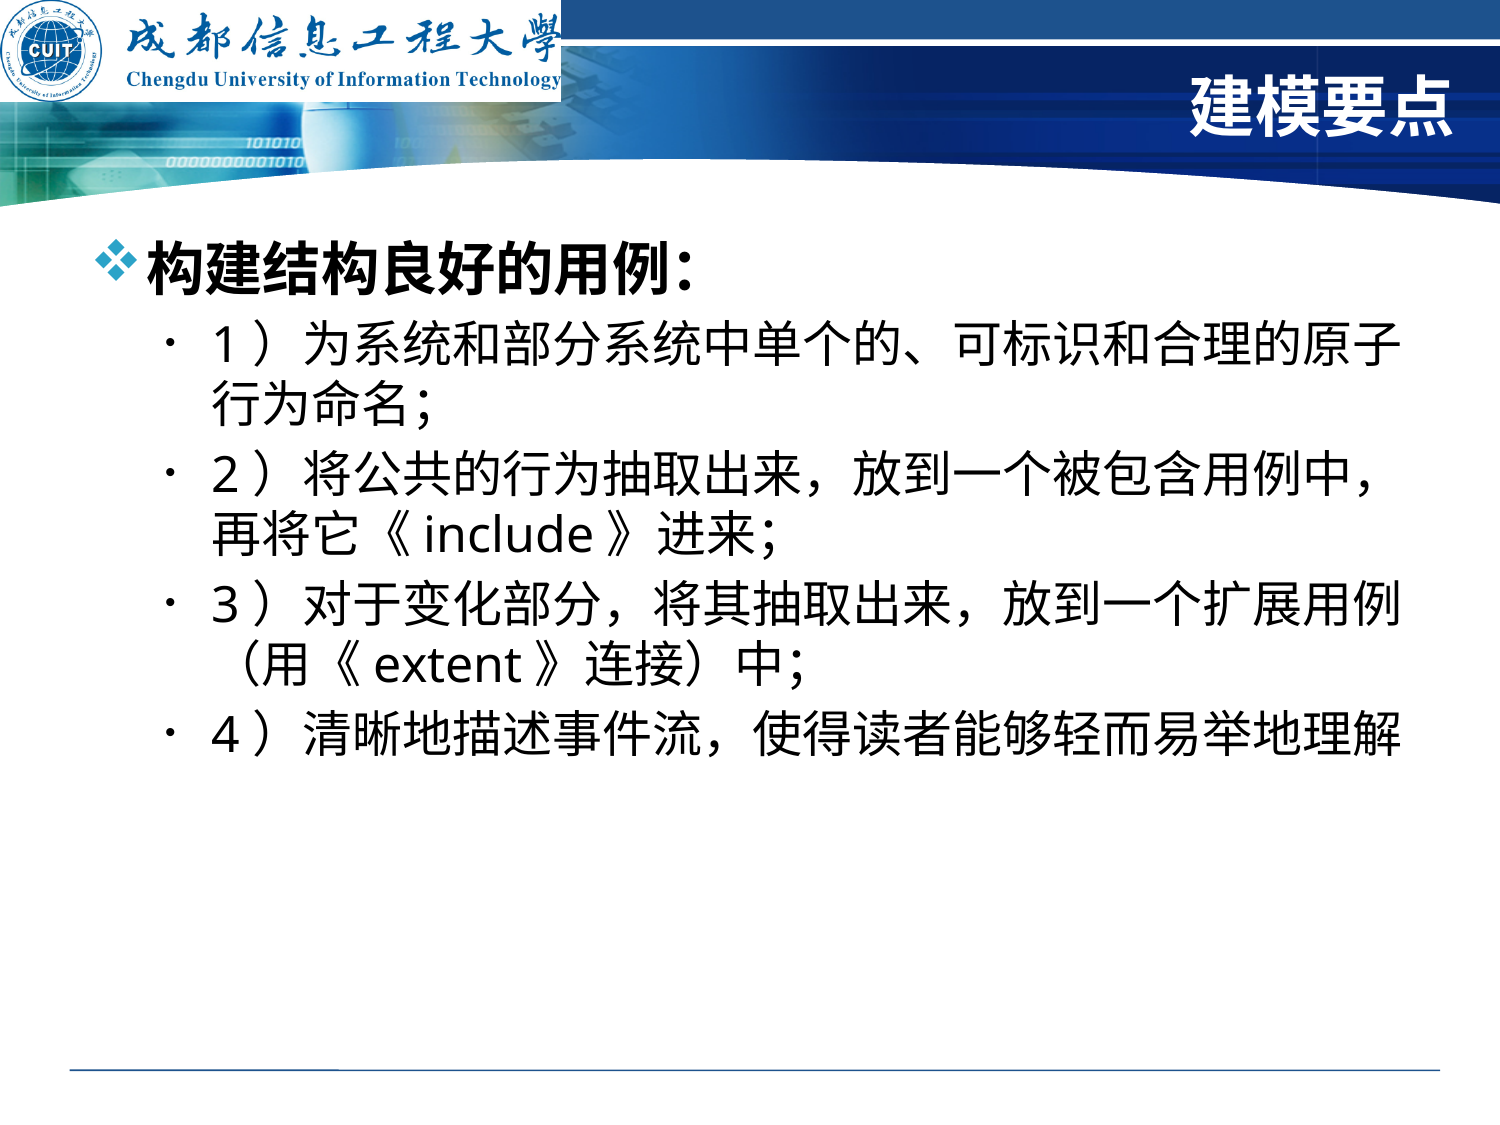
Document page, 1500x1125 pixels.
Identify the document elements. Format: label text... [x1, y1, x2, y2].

picture [0, 0, 1500, 206]
list 构建结构良好的用例： 1）为系统和部分系统中单个的、可标识和合理的原子行为命名； 2）将公共的行为抽取出来，放到一个被包含用例中，再将它《include》进来； 3）对于变化部分，将其抽取出来，放到一个扩展用例（用《extent》连接）中； 4）清晰地描述事件流，使得读者能够轻而易举地理解 [74, 224, 1426, 1059]
title 建模要点 [182, 54, 1471, 155]
